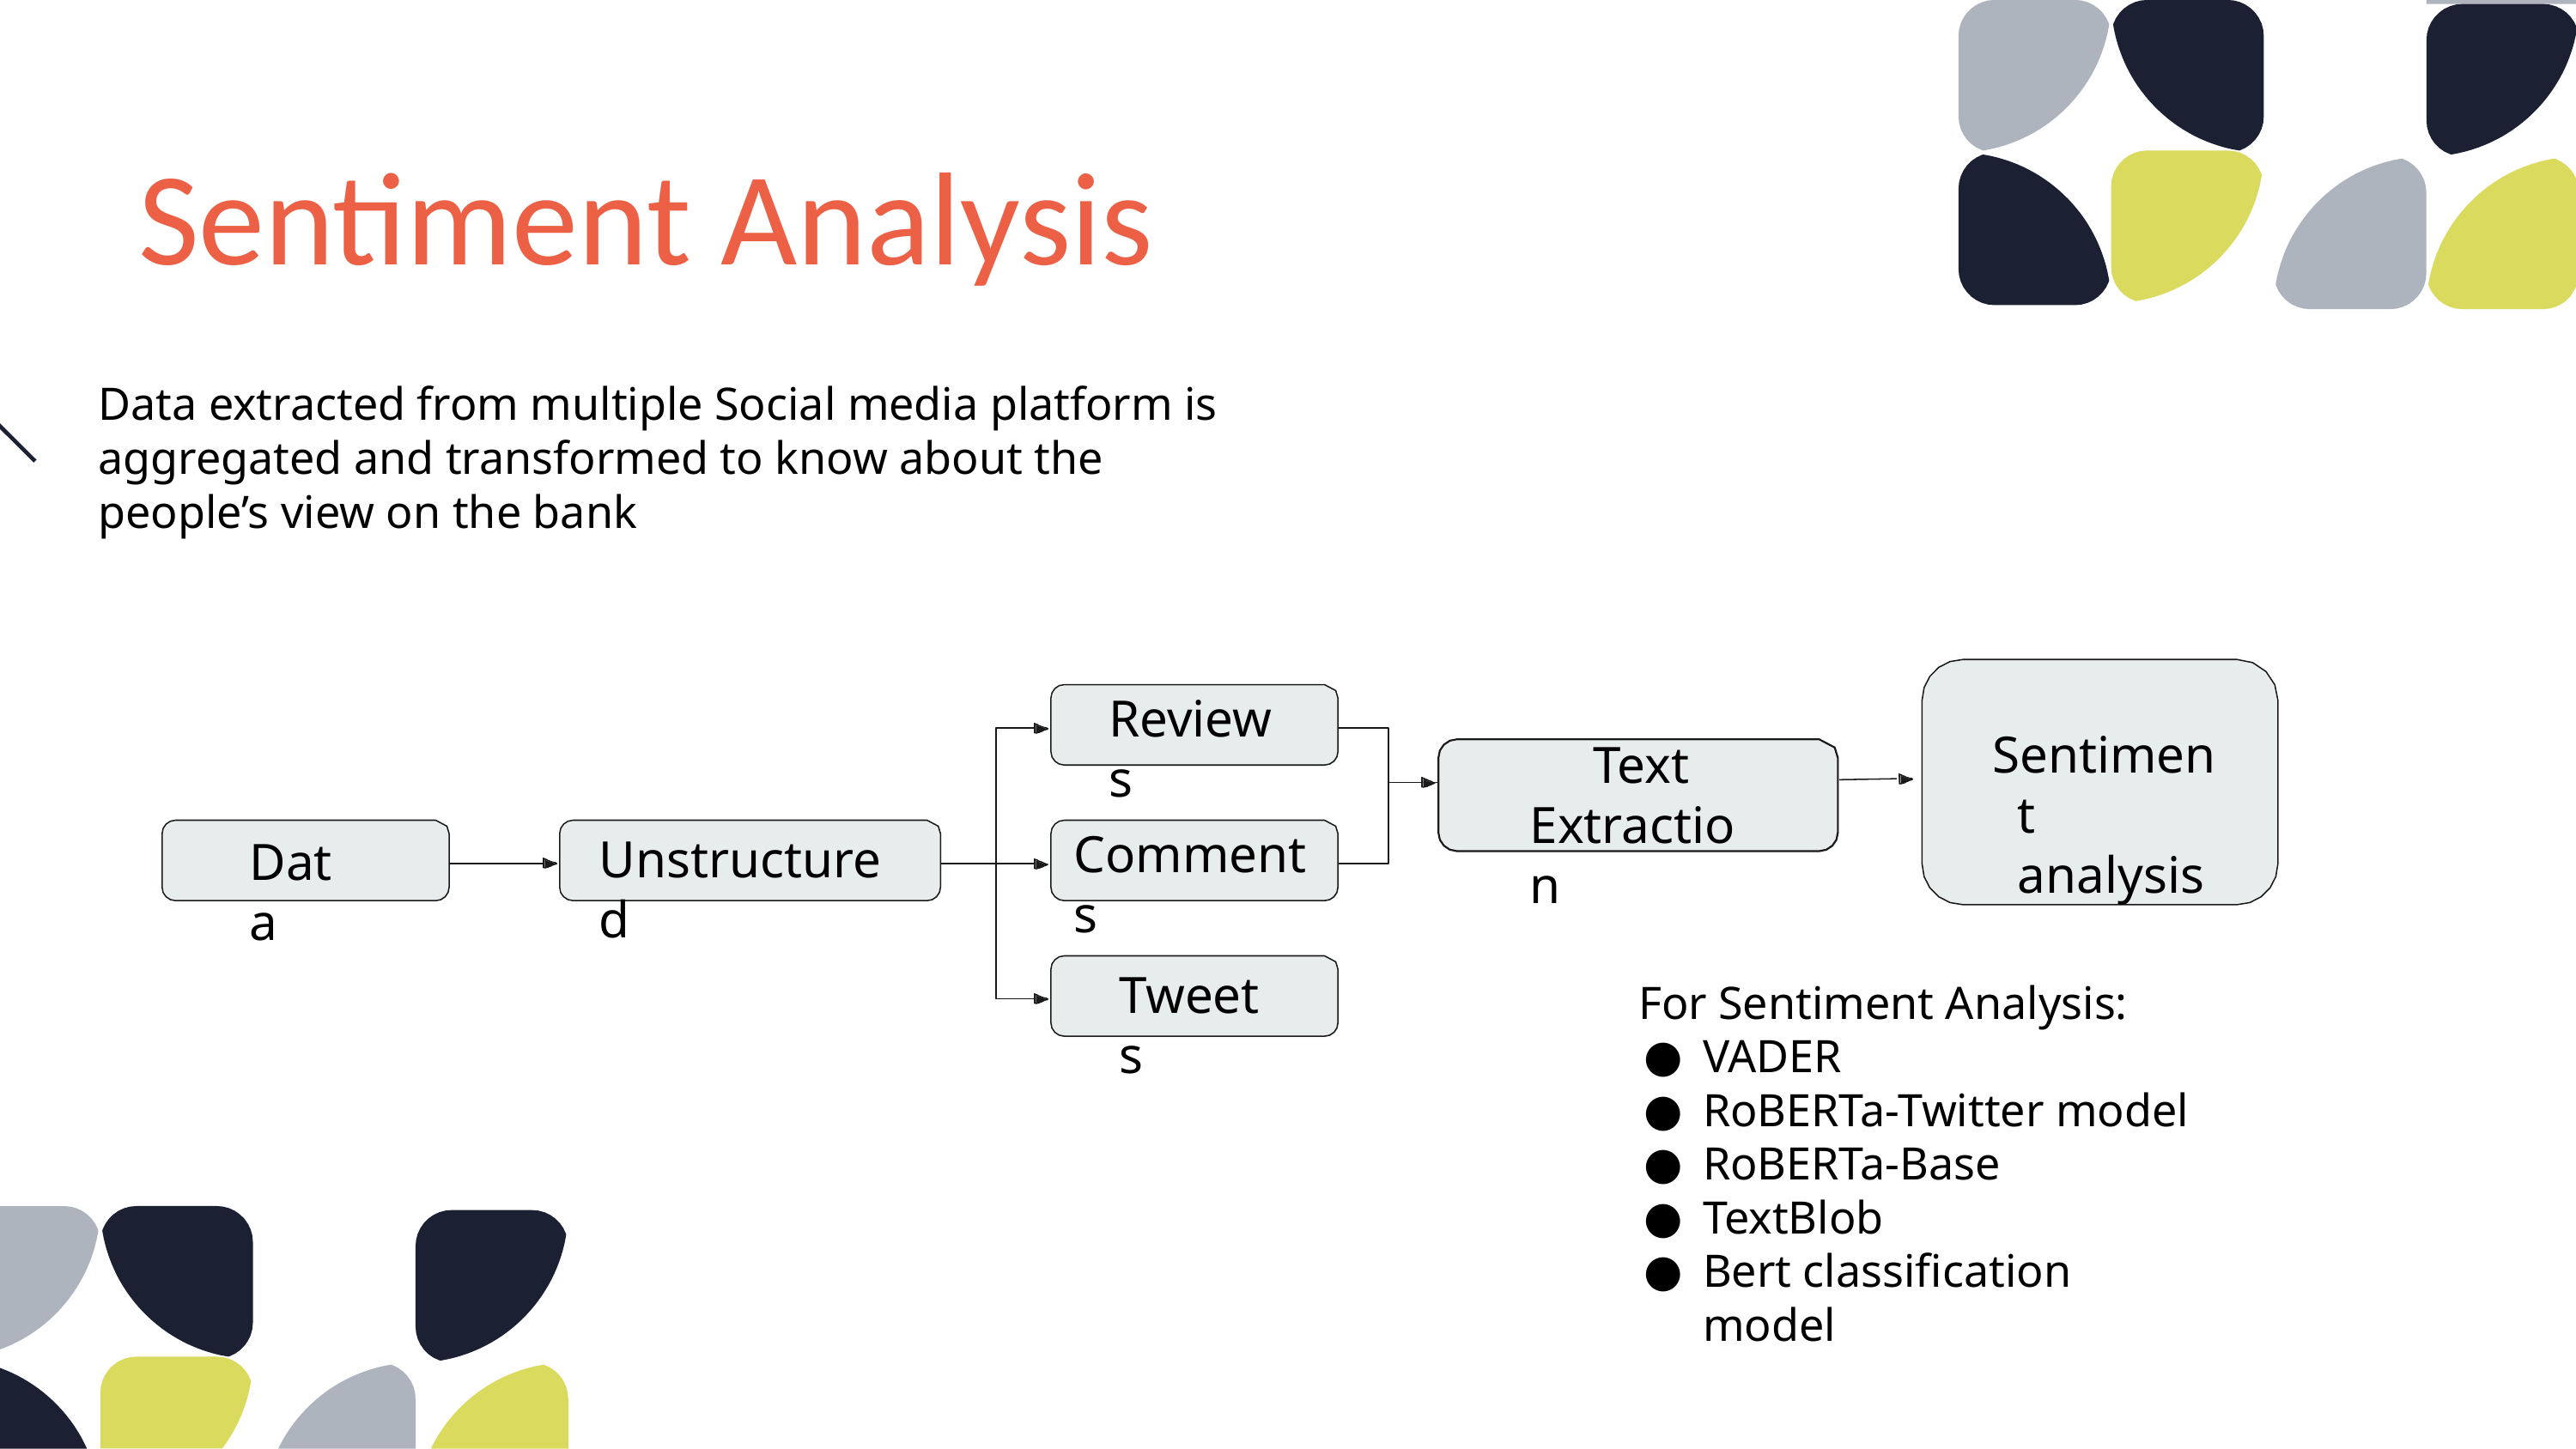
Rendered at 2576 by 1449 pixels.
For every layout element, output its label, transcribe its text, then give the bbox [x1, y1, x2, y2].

title Sentiment Analysis [0, 72, 1196, 375]
text_box Data [247, 909, 355, 951]
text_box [1921, 658, 2279, 906]
text_box Data extracted from multiple Social media platform is aggregated and transformed to know about the people’s view on the bank [96, 373, 1266, 537]
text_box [277, 1210, 569, 1449]
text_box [1050, 1014, 1340, 1038]
text_box Tweets [1117, 1045, 1275, 1084]
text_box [0, 1205, 253, 1449]
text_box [161, 820, 446, 902]
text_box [449, 723, 1913, 1004]
text_box For Sentiment Analysis: VADER RoBERTa-Twitter model RoBERTa-Base TextBlob Bert classification model [1637, 973, 2191, 1350]
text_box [1050, 684, 1340, 720]
